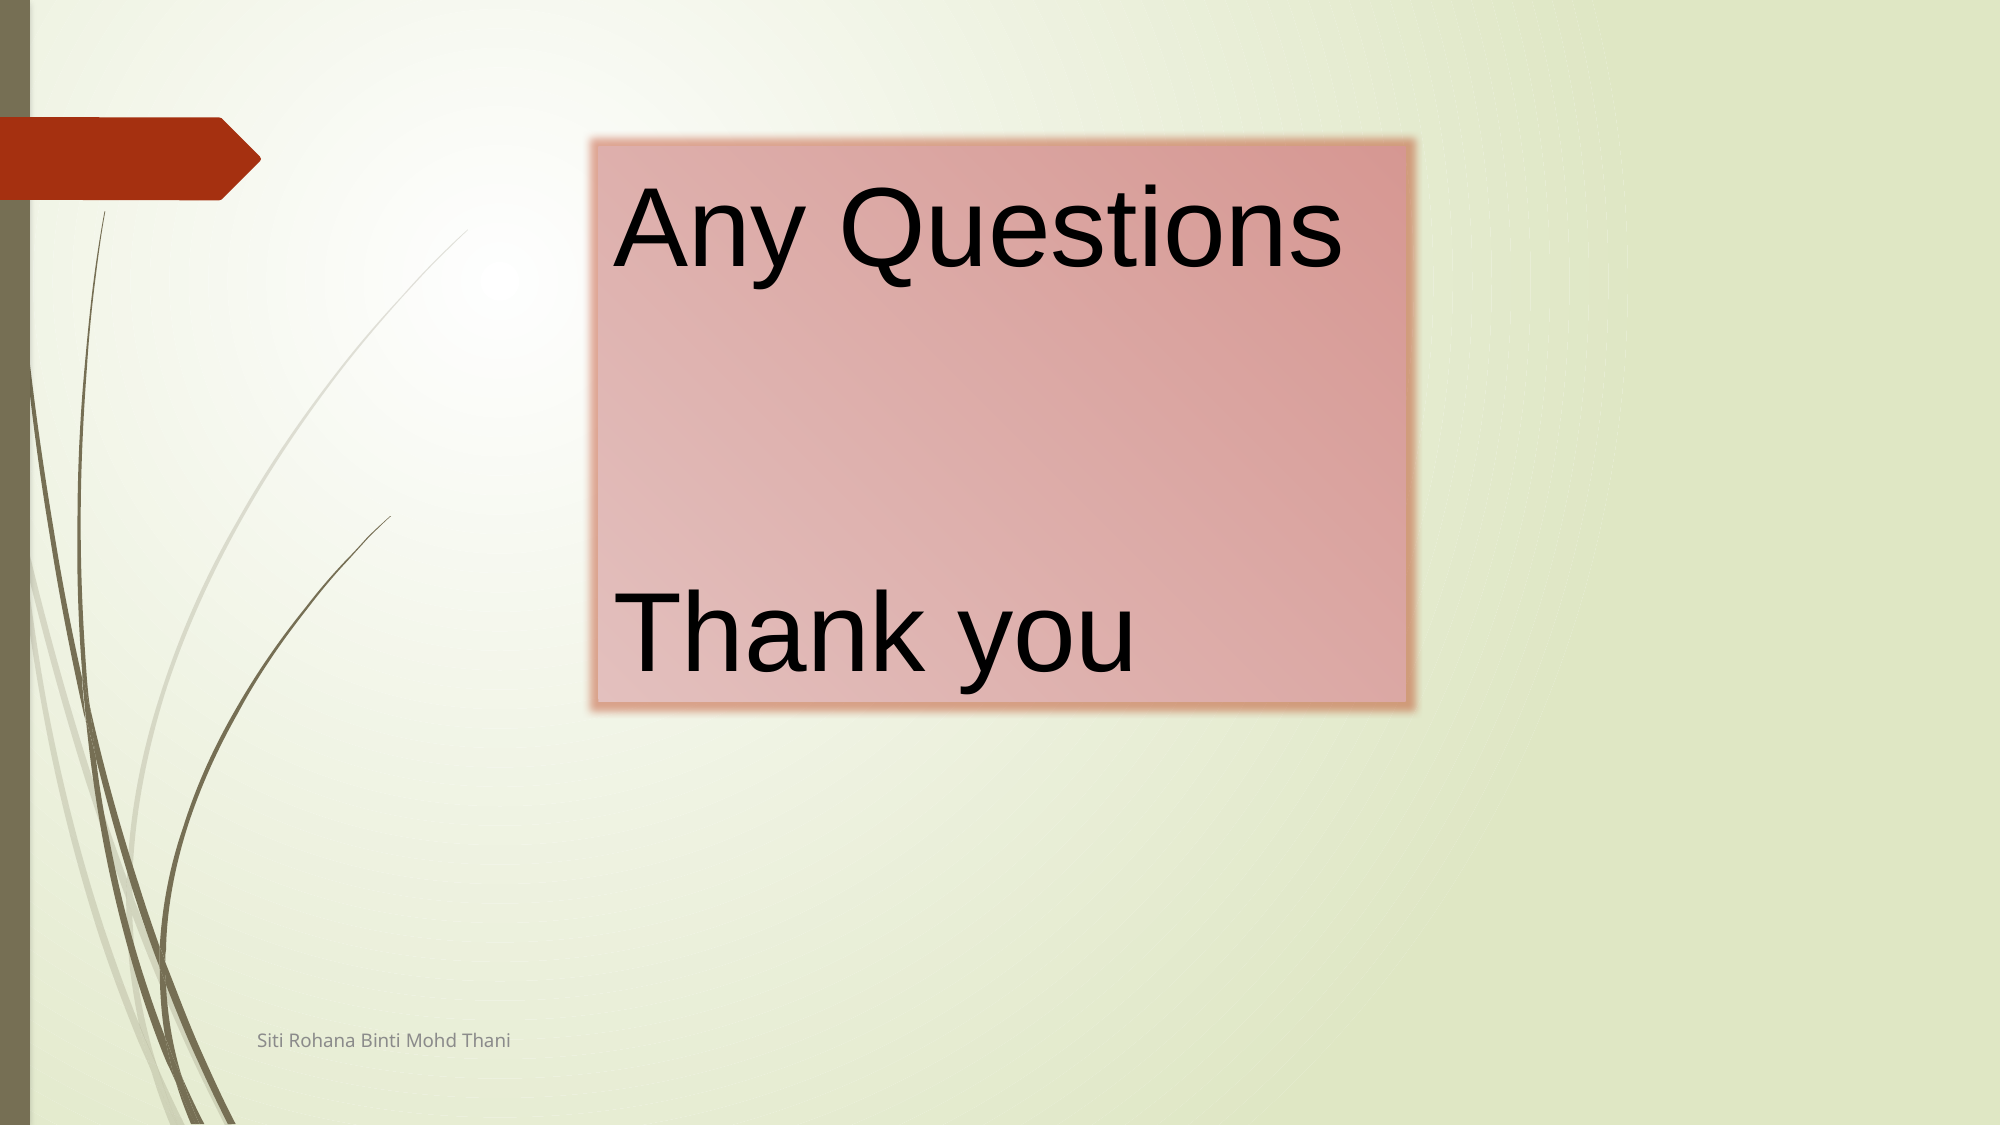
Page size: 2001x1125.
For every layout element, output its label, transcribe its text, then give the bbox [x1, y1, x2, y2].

text_box Any Questions Thank you [598, 146, 1406, 702]
footer Siti Rohana Binti Mohd Thani [242, 985, 622, 1095]
